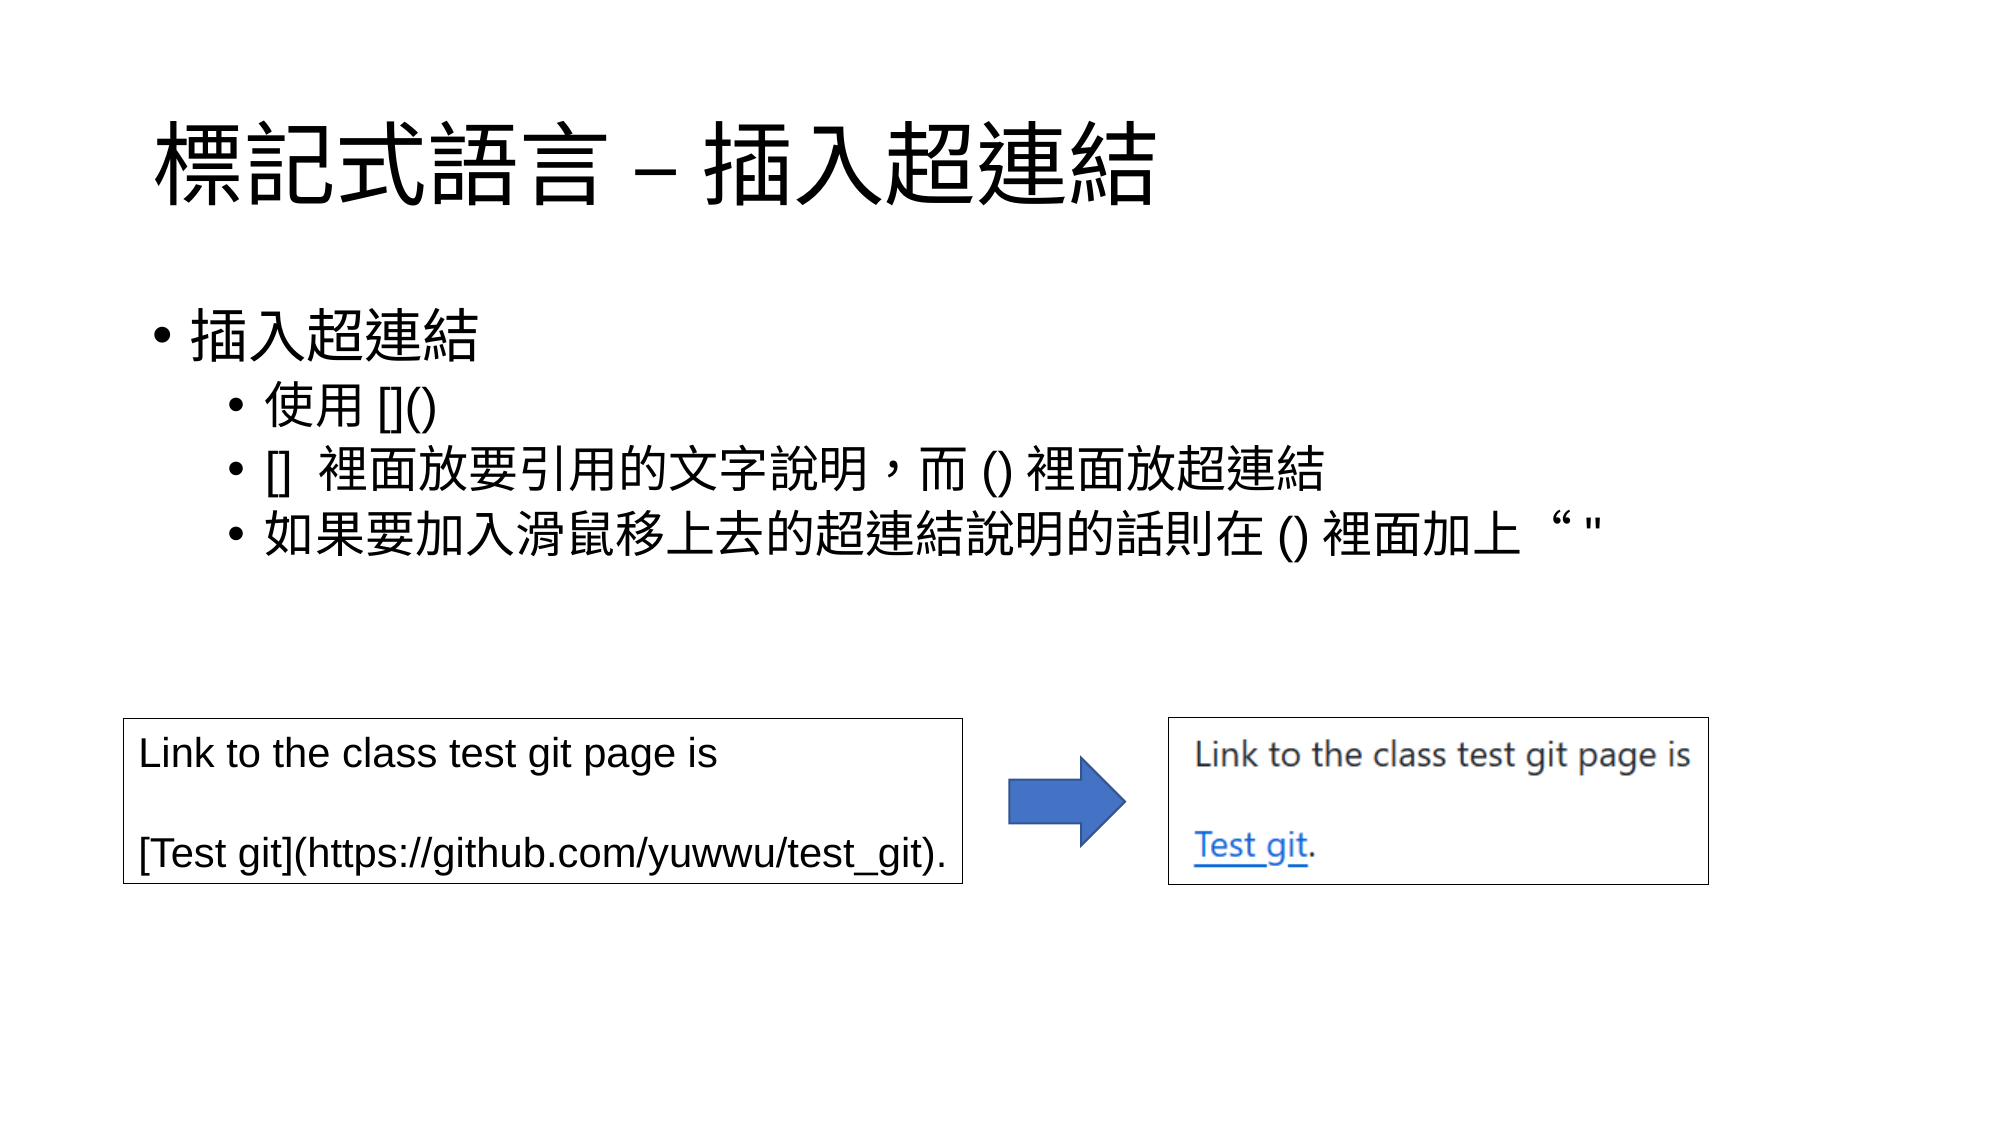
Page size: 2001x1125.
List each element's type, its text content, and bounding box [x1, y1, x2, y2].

text_box Link to the class test git page is [Test git](https://github.com/yuwwu/test_git). [123, 718, 963, 884]
picture [1168, 717, 1709, 885]
title 標記式語言 – 插入超連結 [137, 59, 1863, 278]
text_box [1008, 755, 1127, 848]
list 插入超連結 使用[]() [] 裡面放要引用的文字說明，而()裡面放超連結 如果要加入滑鼠移上去的超連結說明的話則在()裡面加上“" [137, 299, 1863, 1014]
